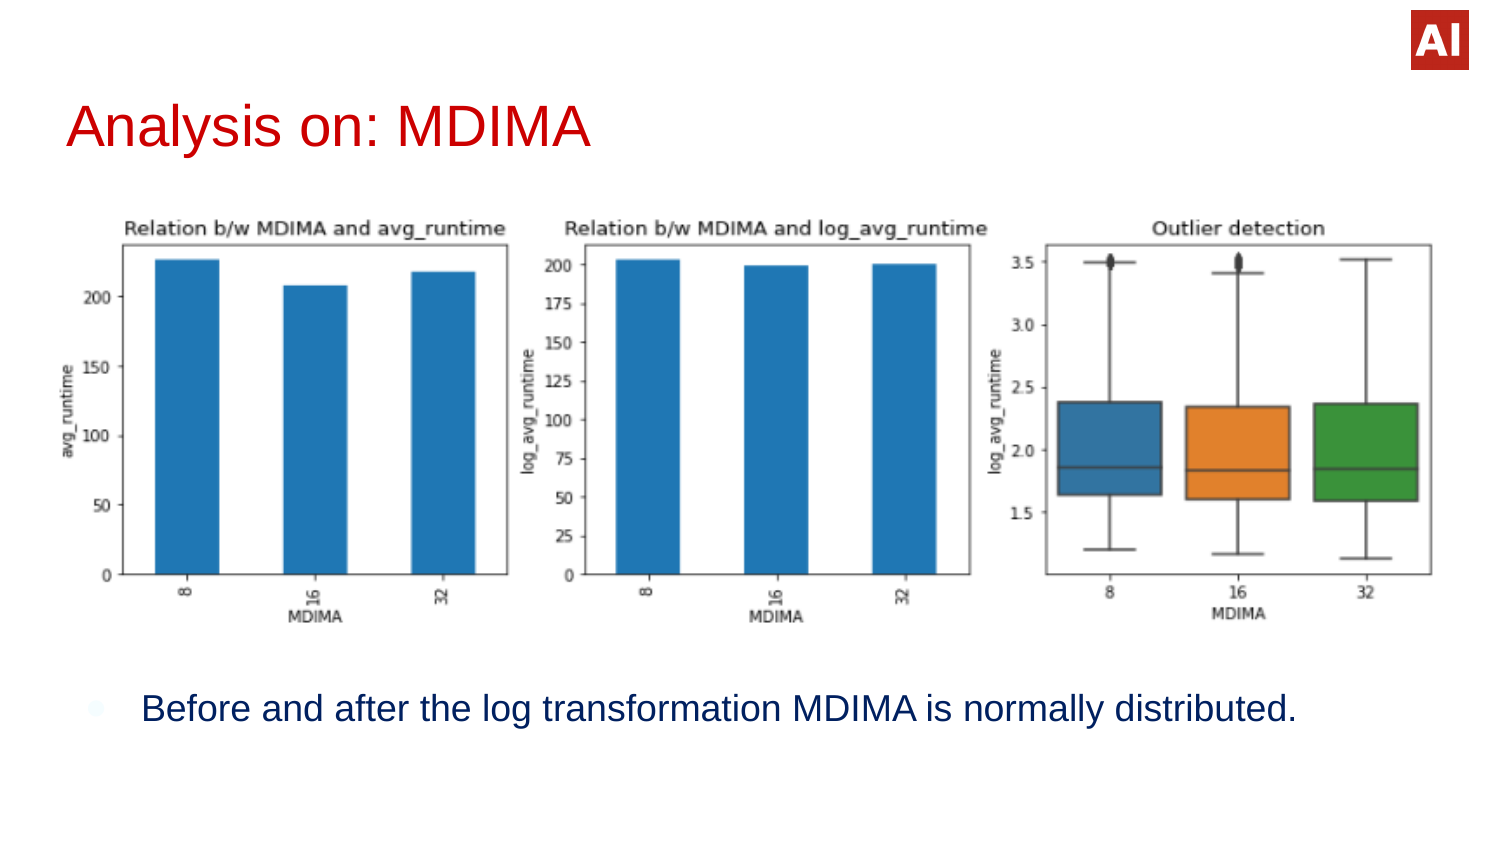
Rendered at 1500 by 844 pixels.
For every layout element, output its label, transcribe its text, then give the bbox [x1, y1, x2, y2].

picture [39, 208, 1451, 633]
list Before and after the log transformation MDIMA is normally distributed. [51, 662, 1449, 799]
picture [1411, 10, 1469, 70]
title Analysis on: MDIMA [51, 72, 1449, 167]
